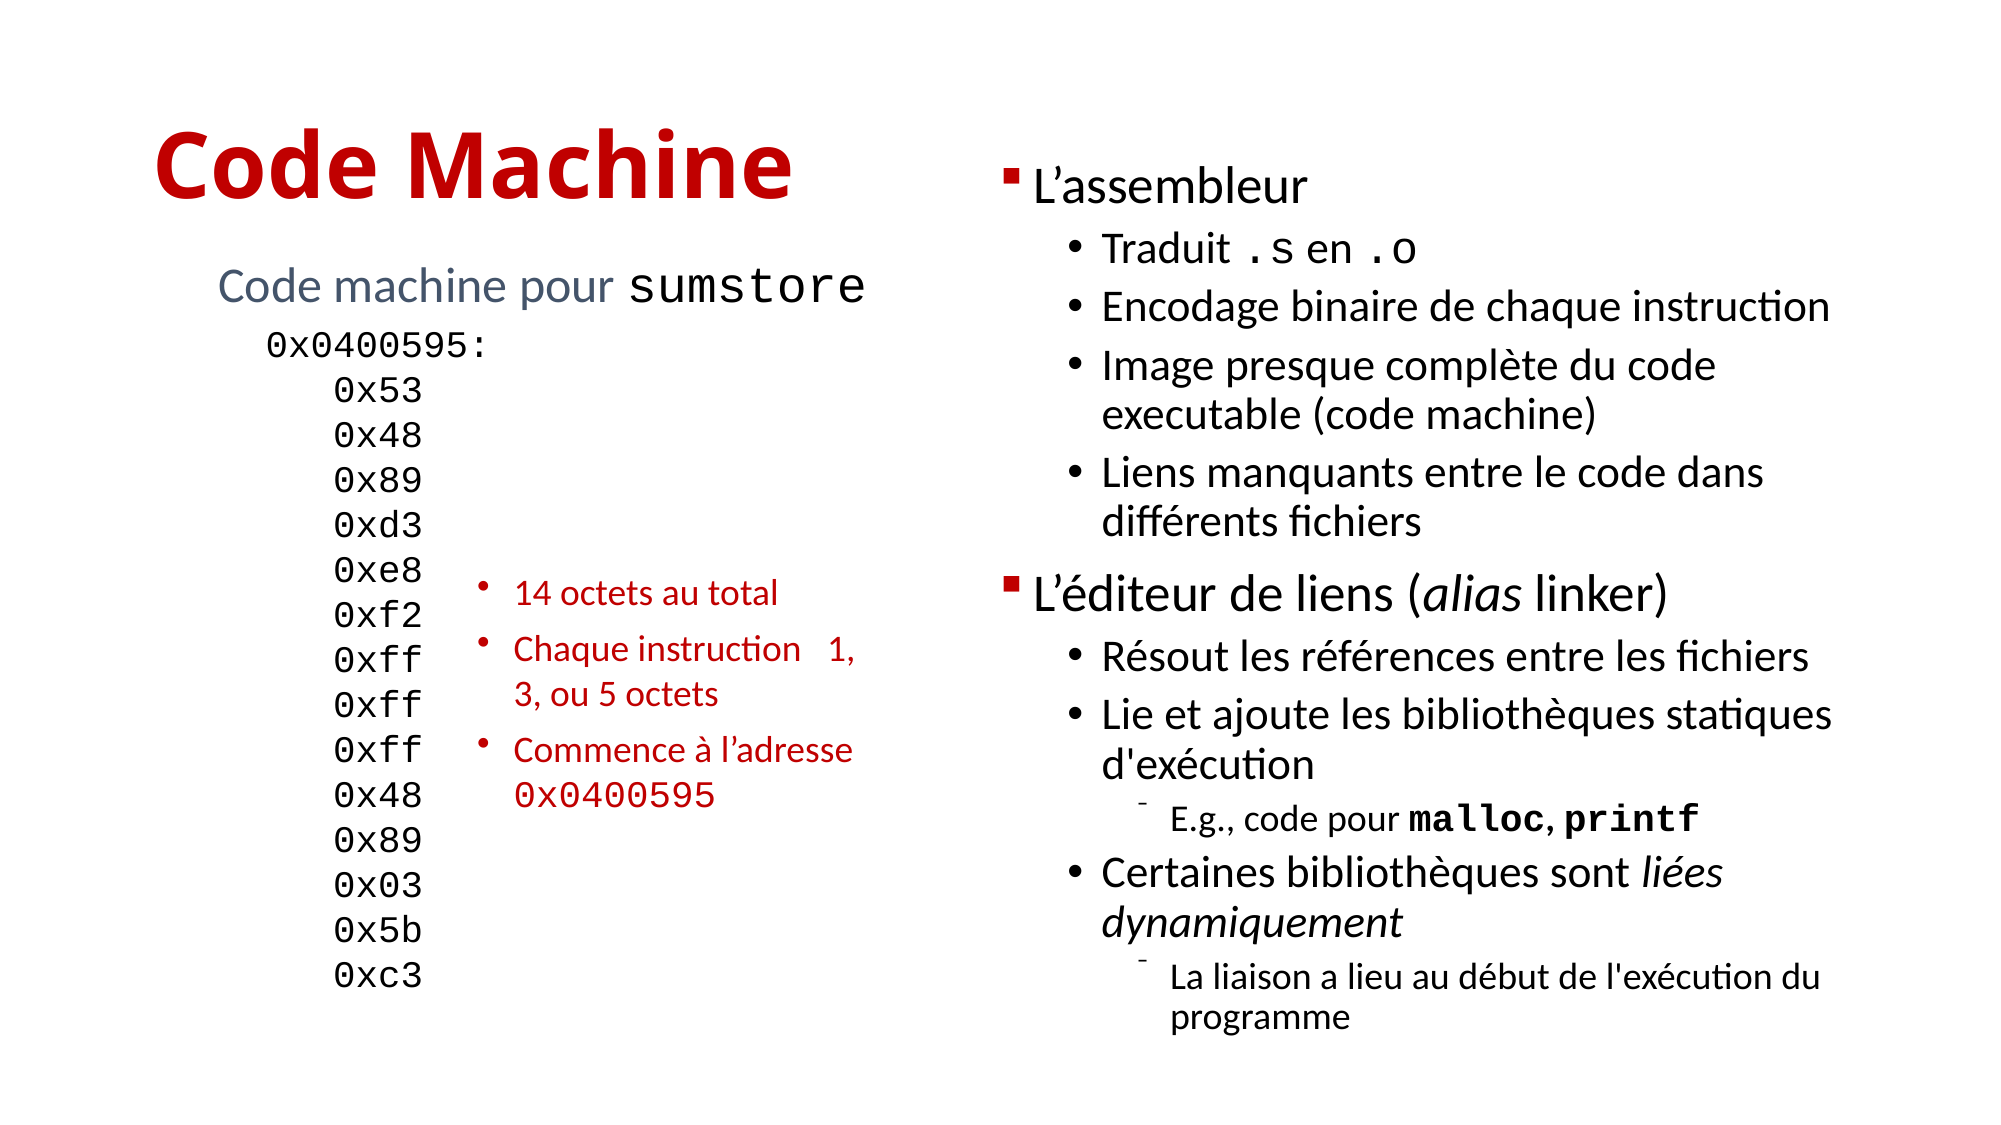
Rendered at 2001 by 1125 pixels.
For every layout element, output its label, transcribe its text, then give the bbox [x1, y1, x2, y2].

text_box 14 octets au total Chaque instruction 1, 3, ou 5 octets Commence à l’adresse 0x0400595 [406, 560, 872, 873]
title Code Machine [137, 59, 1863, 278]
text_box 0x0400595: 0x53 0x48 0x89 0xd3 0xe8 0xf2 0xff 0xff 0xff 0x48 0x89 0x03 0x5b 0xc3 [250, 312, 663, 1002]
text_box Code machine pour sumstore [203, 244, 919, 313]
text_box L’assembleur Traduit .s en .o Encodage binaire de chaque instruction Image presque complète du code executable (code machine) Liens manquants entre le code dans différents fichiers L’éditeur de liens (alias linker) Résout les références entre les fichiers Lie et ajoute les bibliothèques statiques d'exécution E.g., code pour malloc, printf Certaines bibliothèques sont liées dynamiquement La liaison a lieu au début de l'exécution du programme [984, 149, 1939, 1050]
